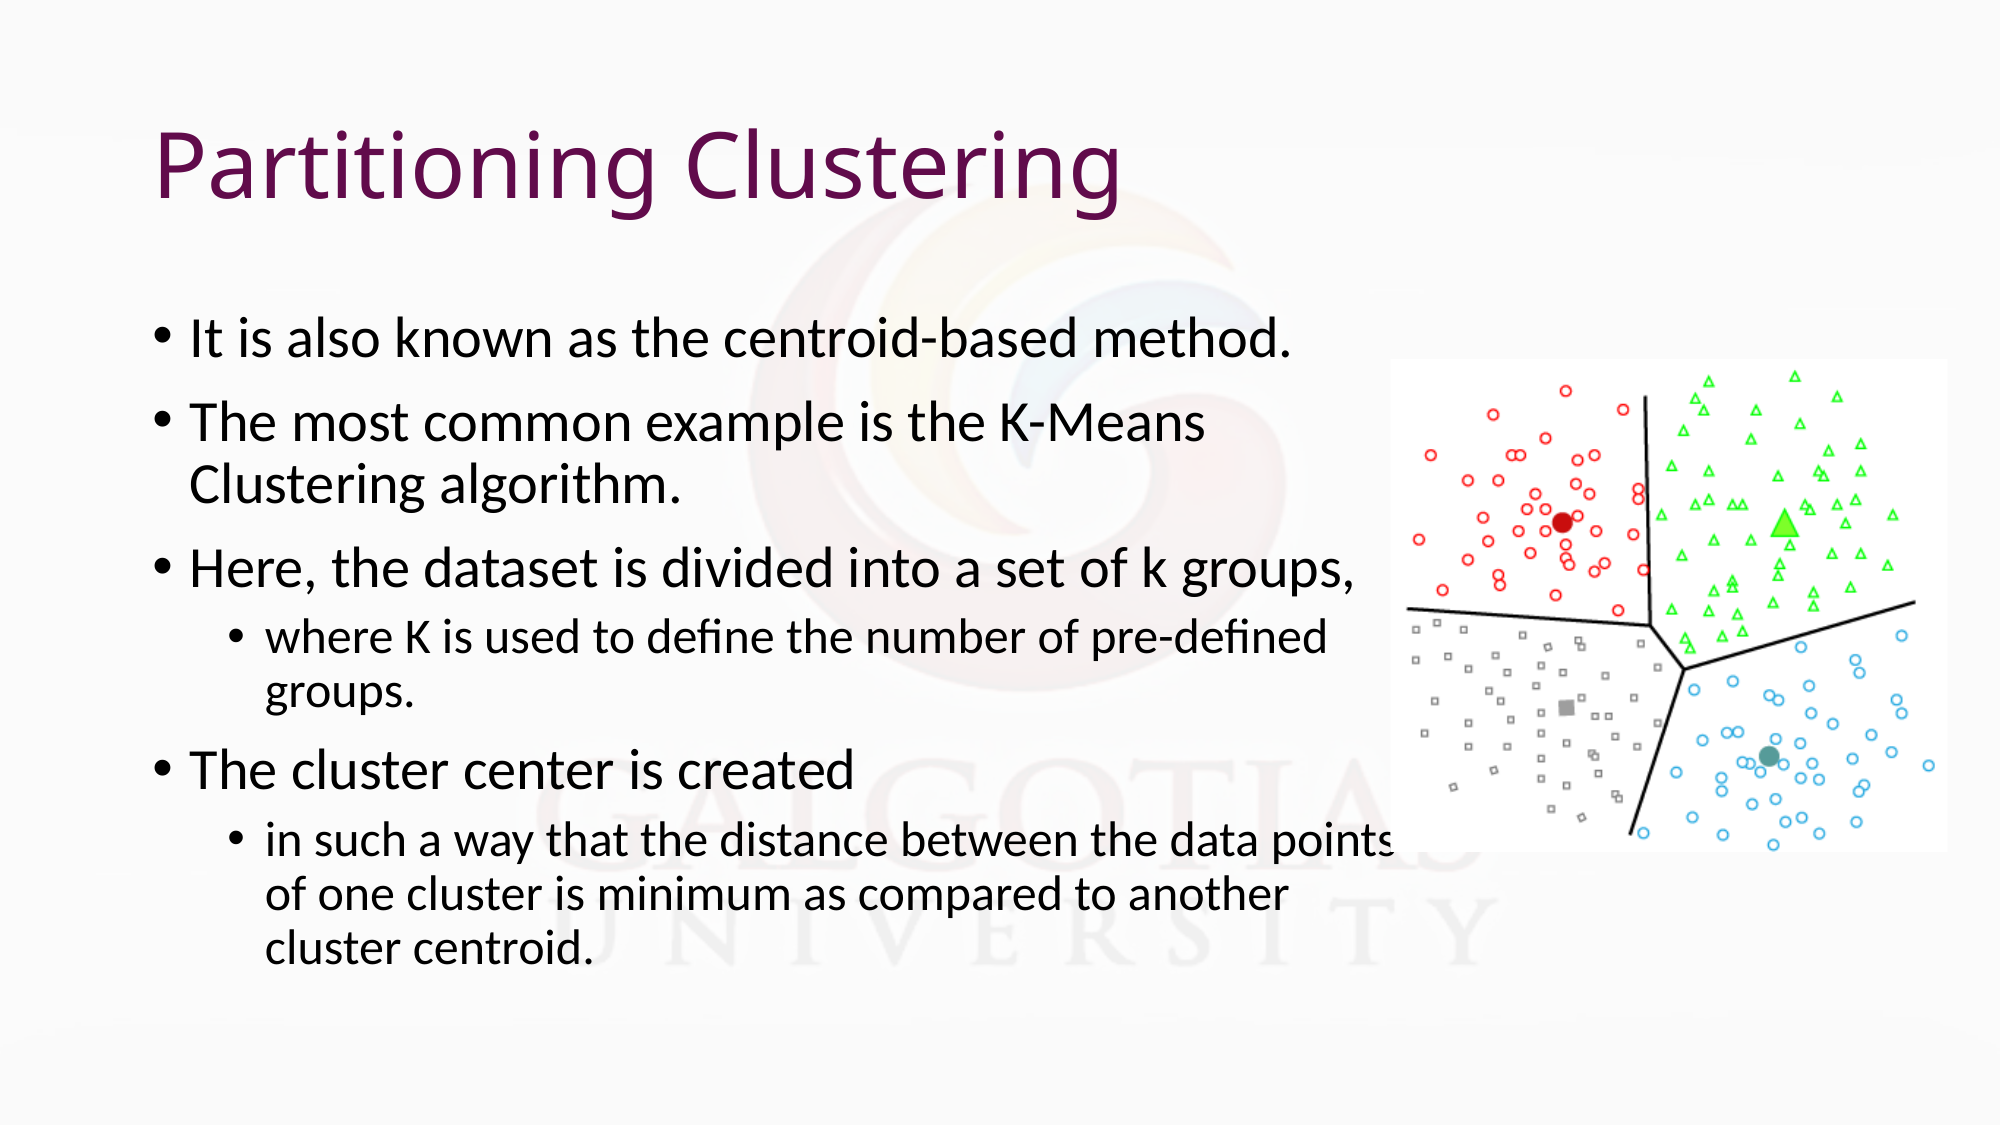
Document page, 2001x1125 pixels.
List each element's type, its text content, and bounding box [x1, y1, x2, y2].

title Partitioning Clustering [137, 59, 1863, 278]
list It is also known as the centroid-based method. The most common example is the K-Means Clustering algorithm. Here, the dataset is divided into a set of k groups, where K is used to define the number of pre-defined groups. The cluster center is created in such a way that the distance between the data points of one cluster is minimum as compared to another cluster centroid. [137, 299, 1431, 1014]
picture [1390, 359, 1948, 852]
